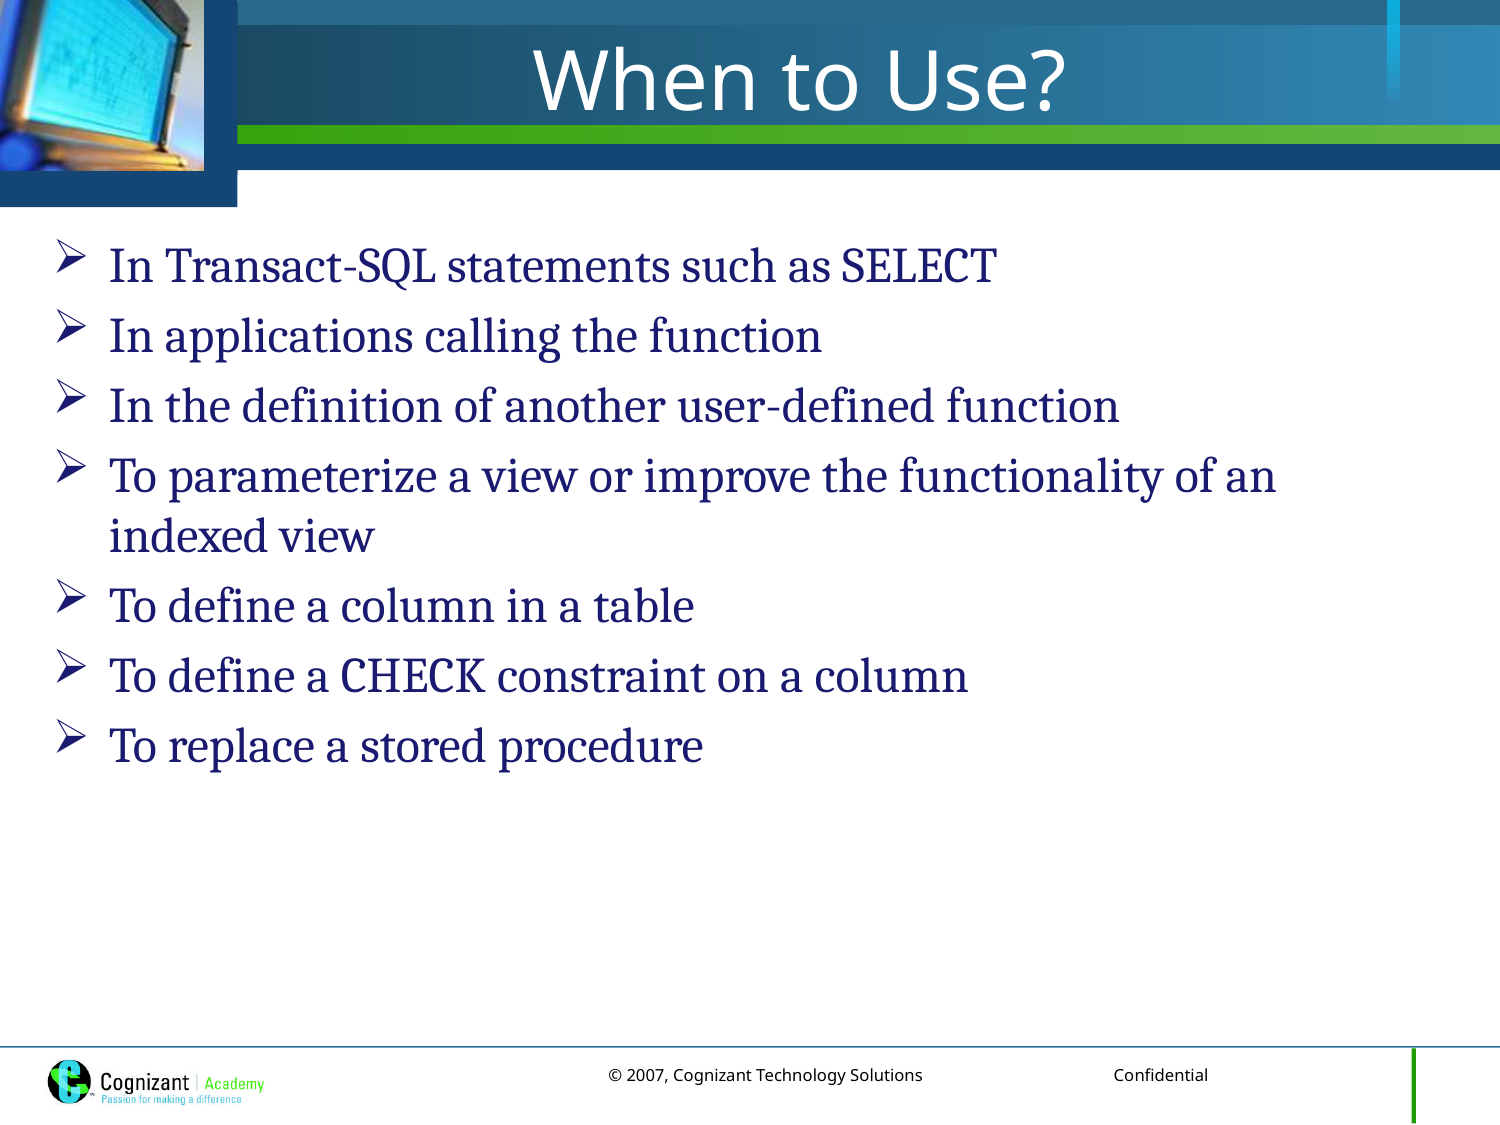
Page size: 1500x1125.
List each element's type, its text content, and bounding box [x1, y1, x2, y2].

picture [35, 1050, 275, 1119]
picture [0, 0, 204, 171]
title When to Use? [237, 33, 1363, 122]
list In Transact-SQL statements such as SELECT In applications calling the function In the definition of another user-defined function To parameterize a view or improve the functionality of an indexed view To define a column in a table To define a CHECK constraint on a column To replace a stored procedure [37, 224, 1463, 1037]
